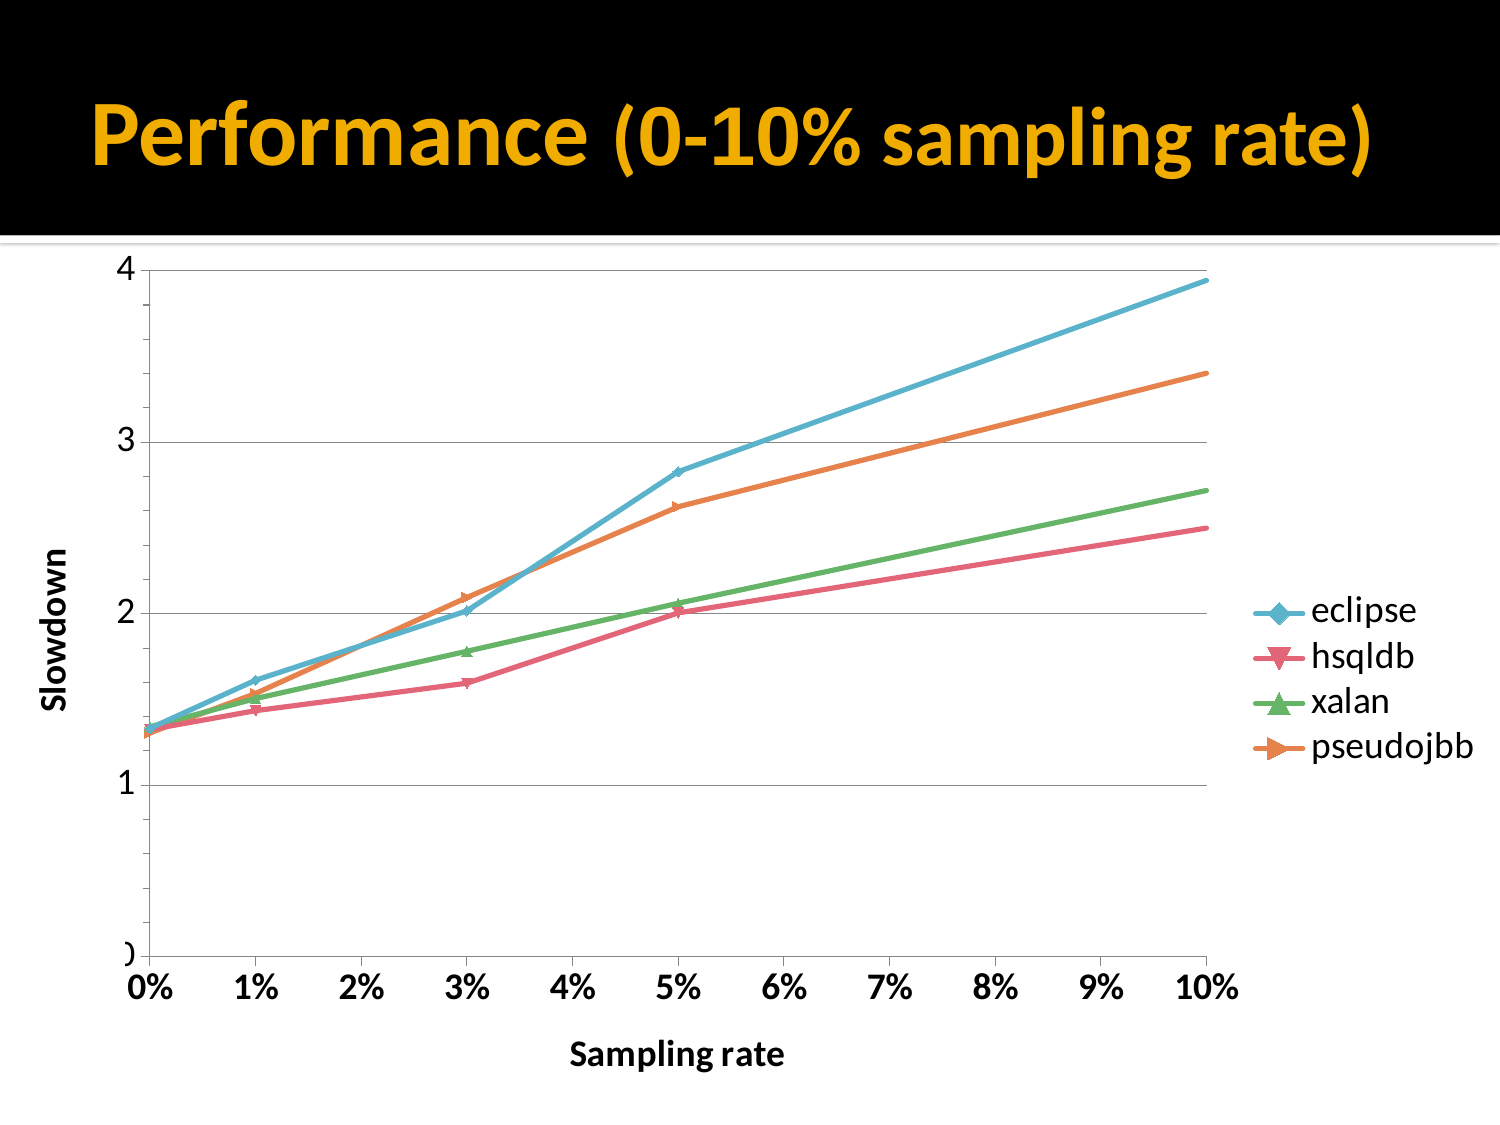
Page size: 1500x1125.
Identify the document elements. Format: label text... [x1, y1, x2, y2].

chart [0, 237, 1500, 1125]
title Performance (0-10% sampling rate) [75, 25, 1500, 231]
